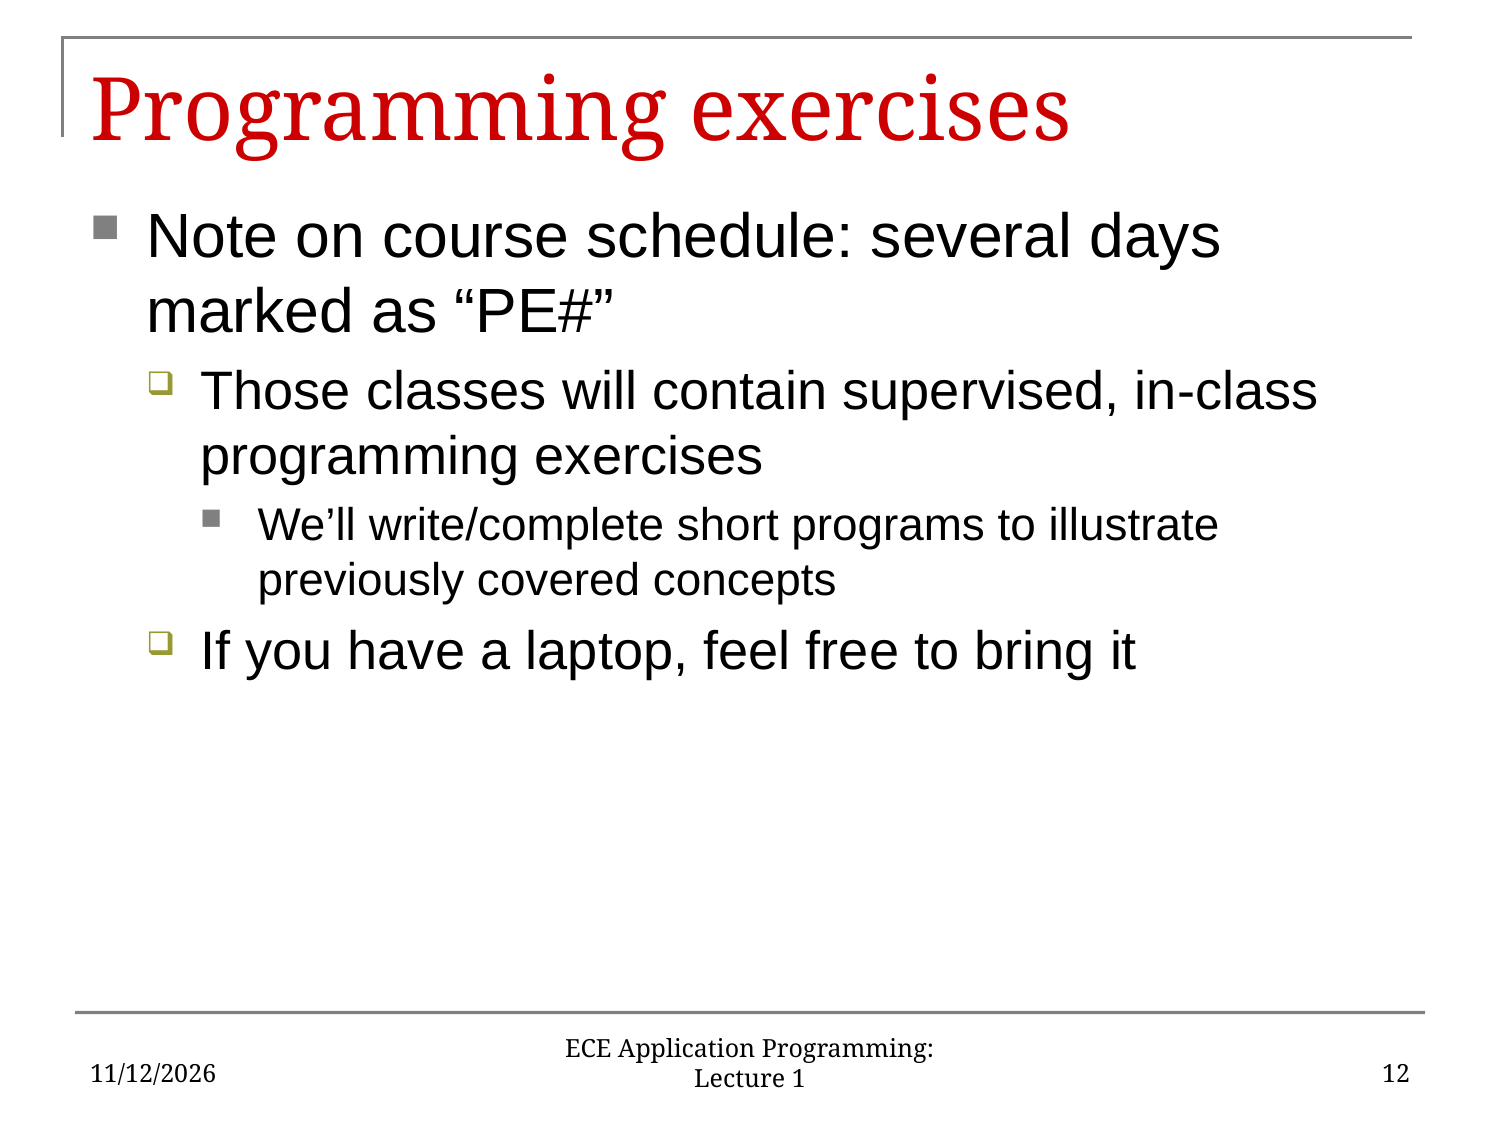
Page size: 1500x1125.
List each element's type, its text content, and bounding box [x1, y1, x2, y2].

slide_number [74, 1023, 426, 1100]
slide_number 12 [1074, 1023, 1426, 1100]
footer ECE Application Programming: Lecture 1 [512, 1024, 988, 1101]
list Note on course schedule: several days marked as “PE#” Those classes will contain supervised, in-class programming exercises We’ll write/complete short programs to illustrate previously covered concepts If you have a laptop, feel free to bring it [75, 187, 1425, 1006]
title Programming exercises [75, 45, 1425, 163]
